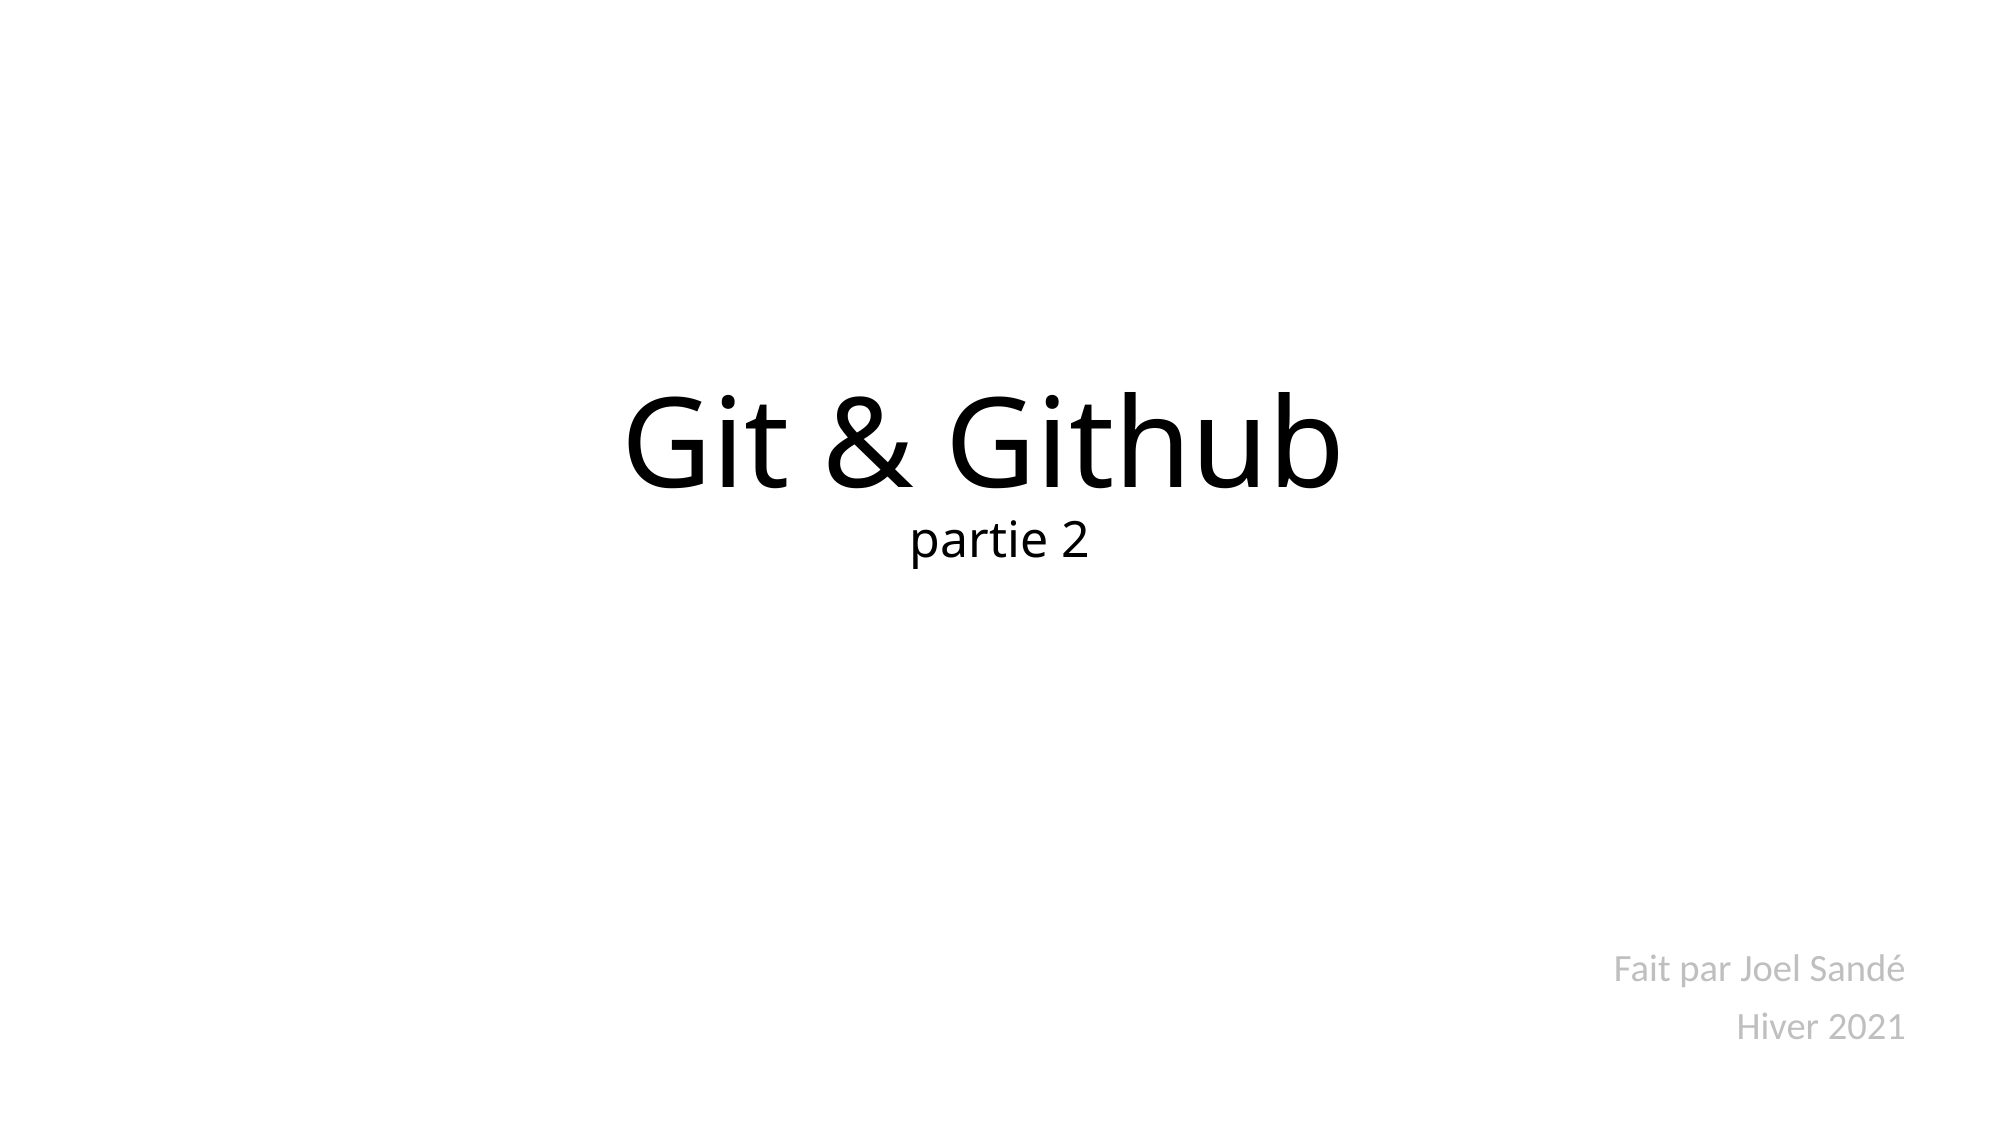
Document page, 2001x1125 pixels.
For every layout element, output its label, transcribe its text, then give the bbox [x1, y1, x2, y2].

title Git & Github partie 2 [249, 184, 1750, 576]
subtitle Fait par Joel Sandé Hiver 2021 [420, 940, 1921, 1056]
